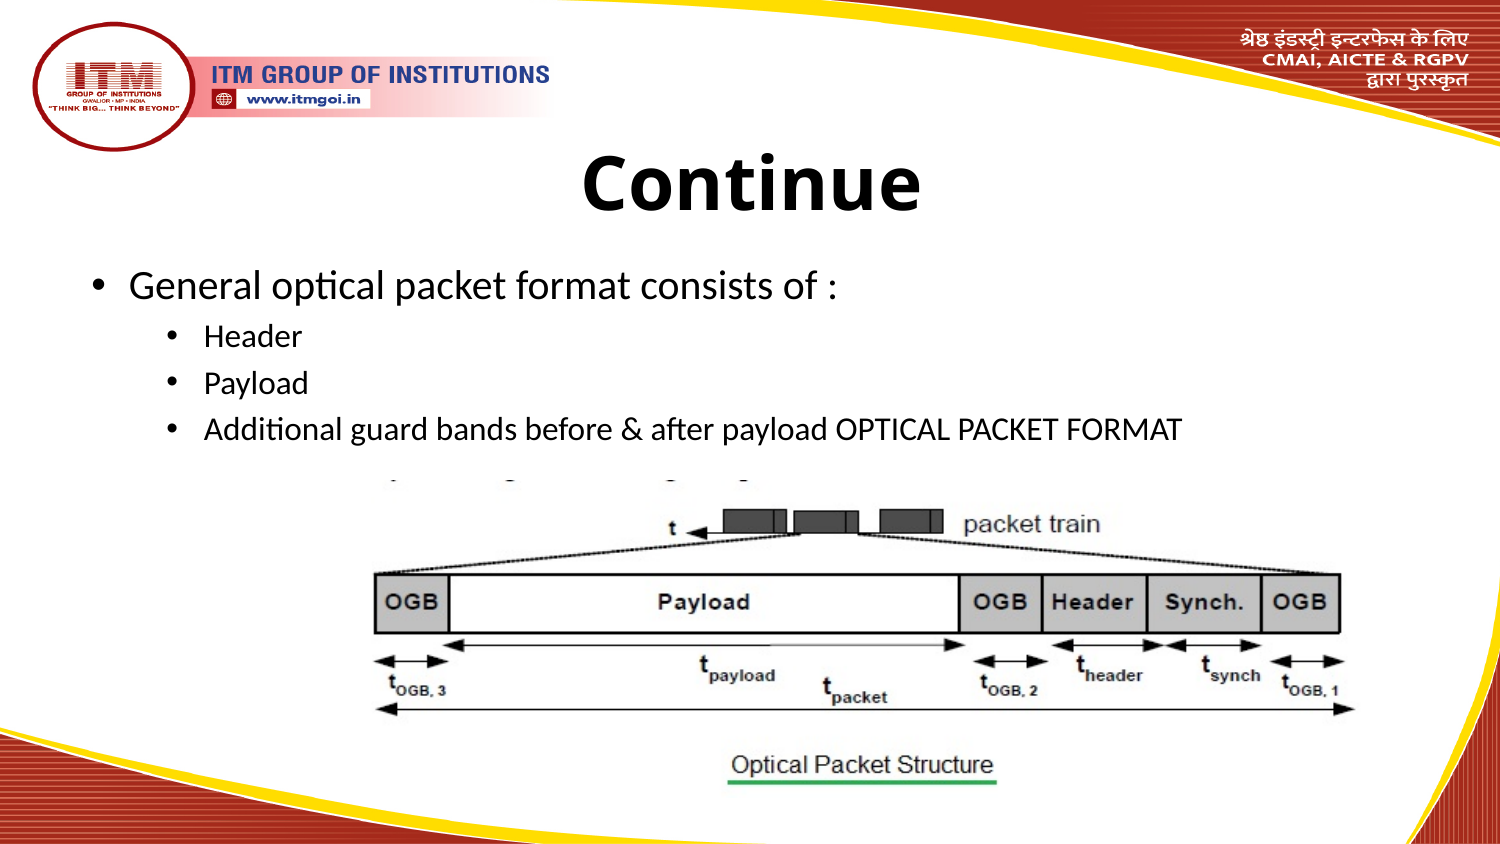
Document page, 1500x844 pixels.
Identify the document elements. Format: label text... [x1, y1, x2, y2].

picture [0, 0, 1500, 844]
list General optical packet format consists of : Header Payload Additional guard bands before & after payload OPTICAL PACKET FORMAT [76, 256, 1427, 800]
title Continue [76, 138, 1427, 256]
